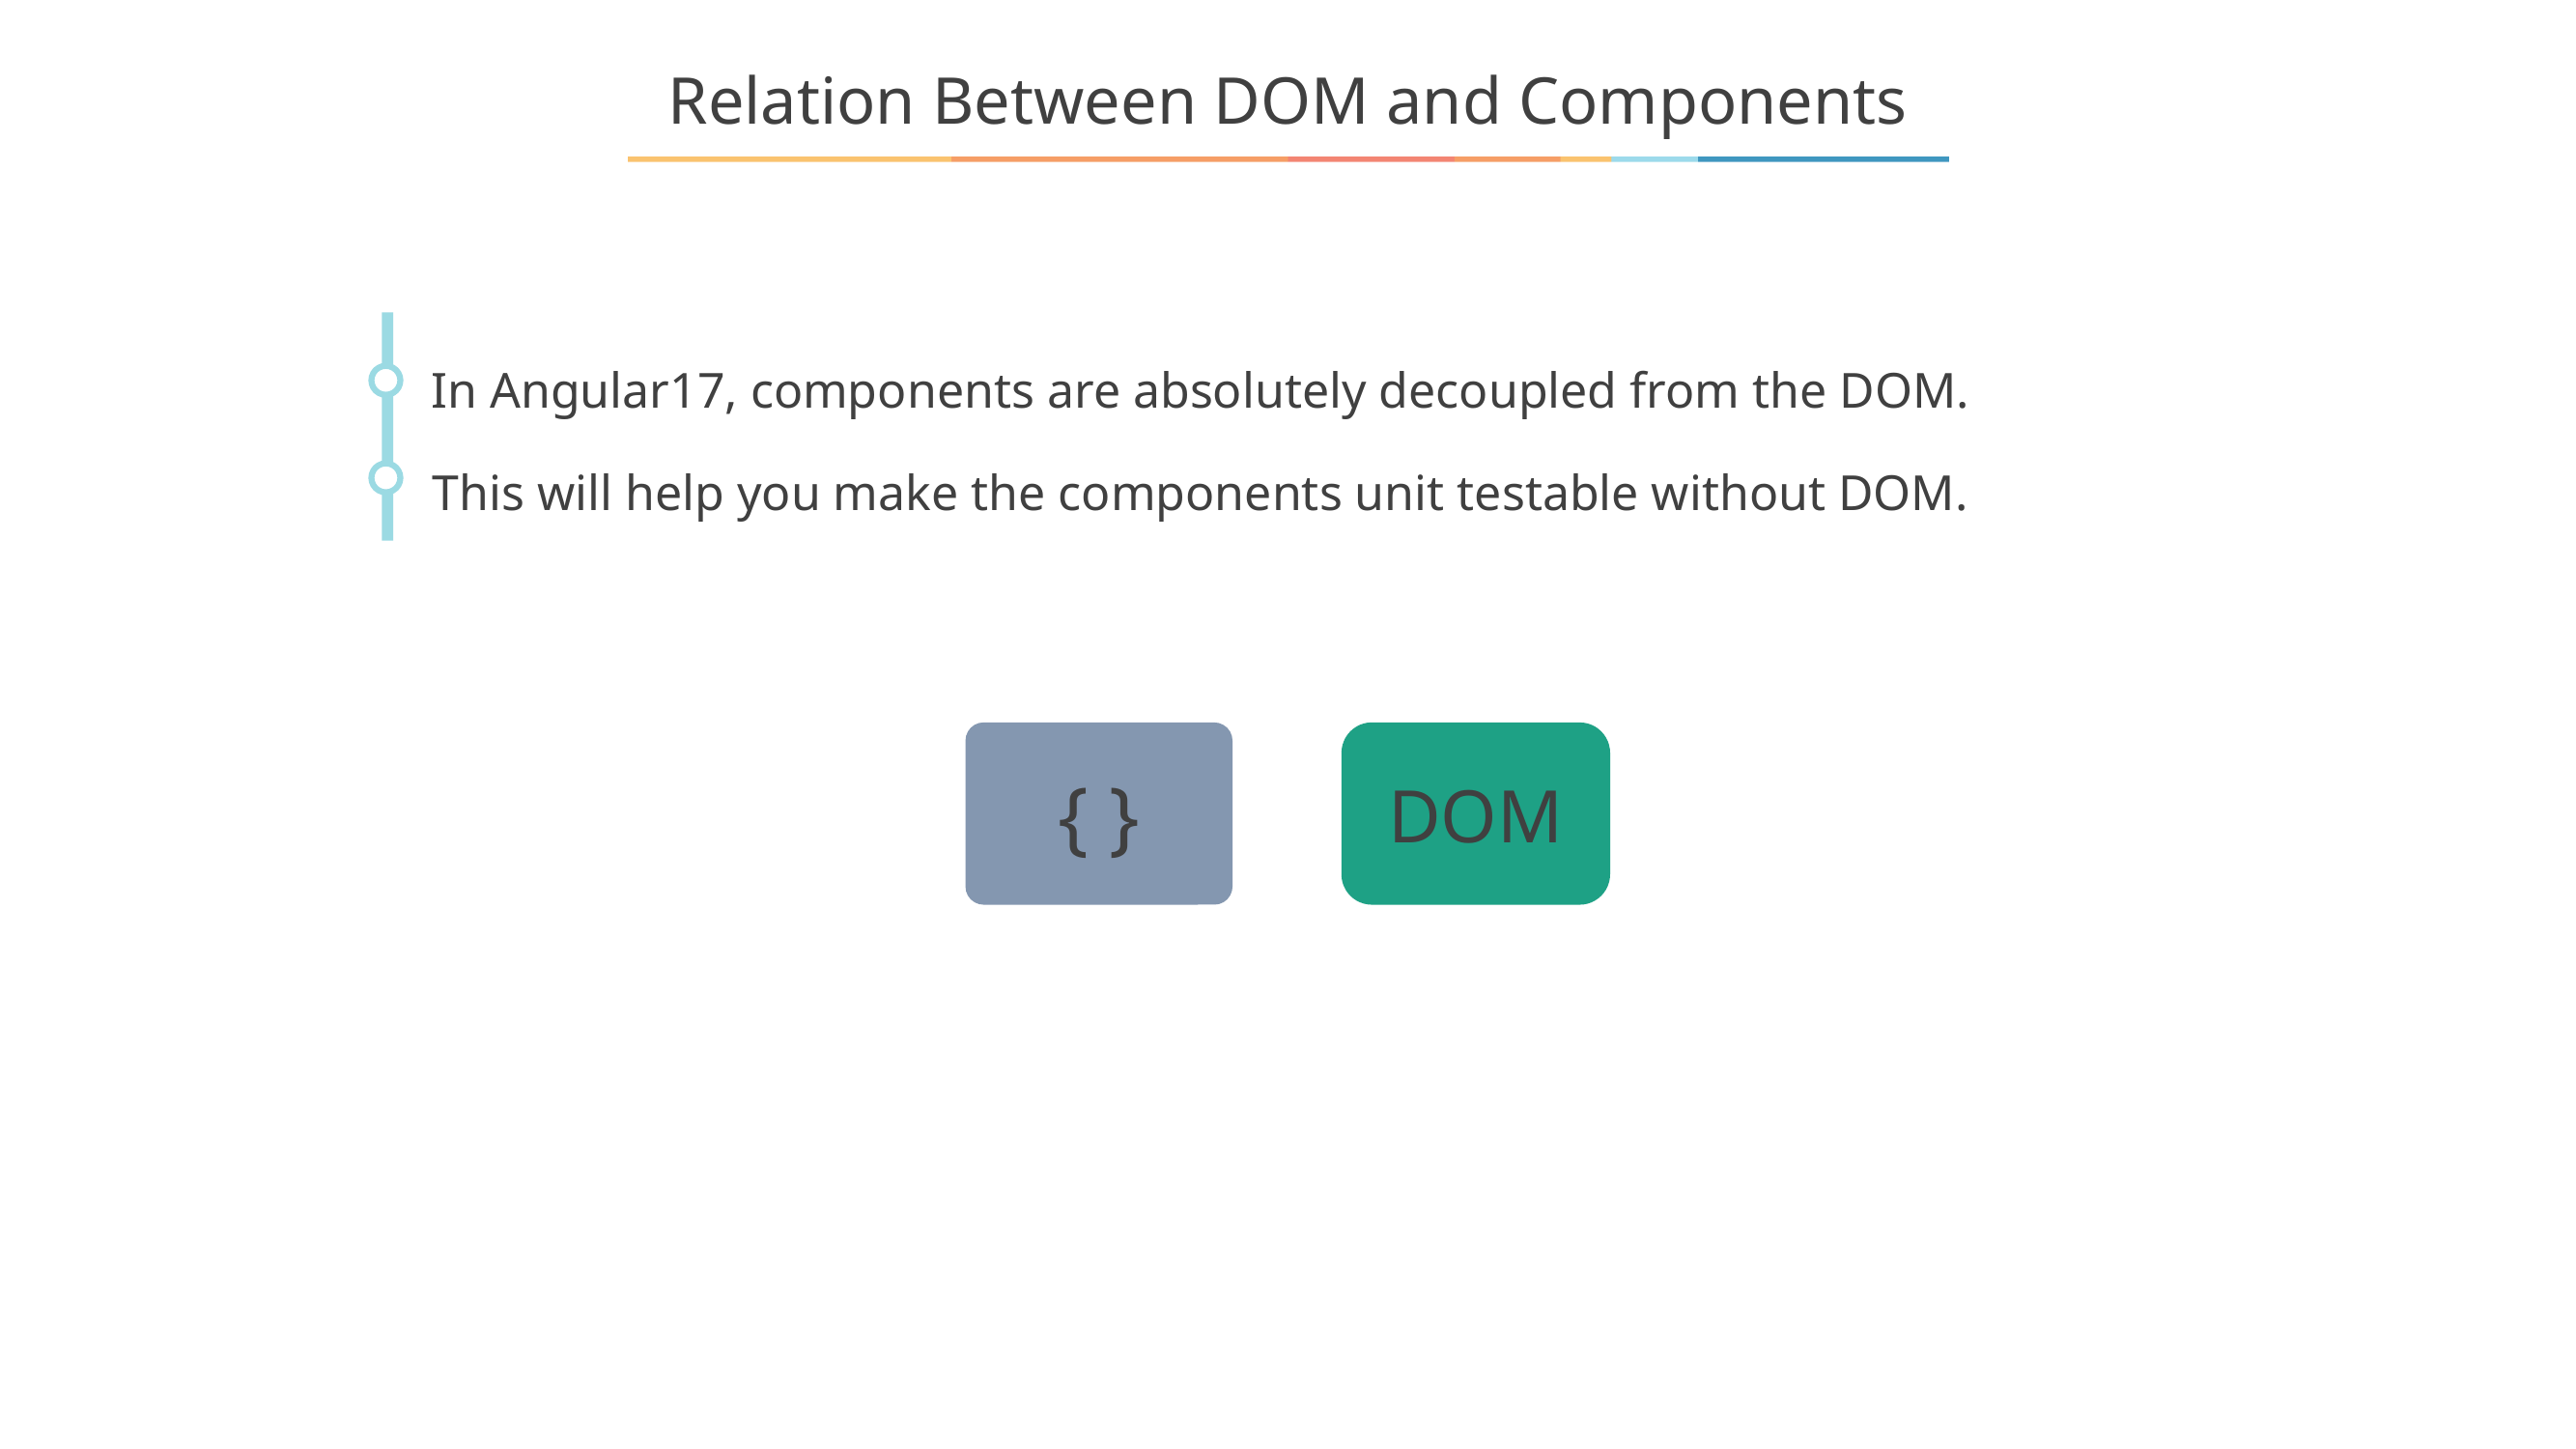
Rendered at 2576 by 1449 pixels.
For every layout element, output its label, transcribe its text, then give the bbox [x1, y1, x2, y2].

text_box [370, 462, 402, 494]
text_box [370, 364, 402, 396]
picture [628, 137, 1949, 182]
title Relation Between DOM and Components [0, 50, 2576, 156]
text_box [381, 311, 394, 366]
text_box [381, 492, 394, 542]
text_box This will help you make the components unit testable without DOM. [417, 426, 2091, 528]
text_box [381, 394, 394, 464]
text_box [965, 722, 1610, 905]
text_box In Angular17, components are absolutely decoupled from the DOM. [416, 324, 2035, 426]
